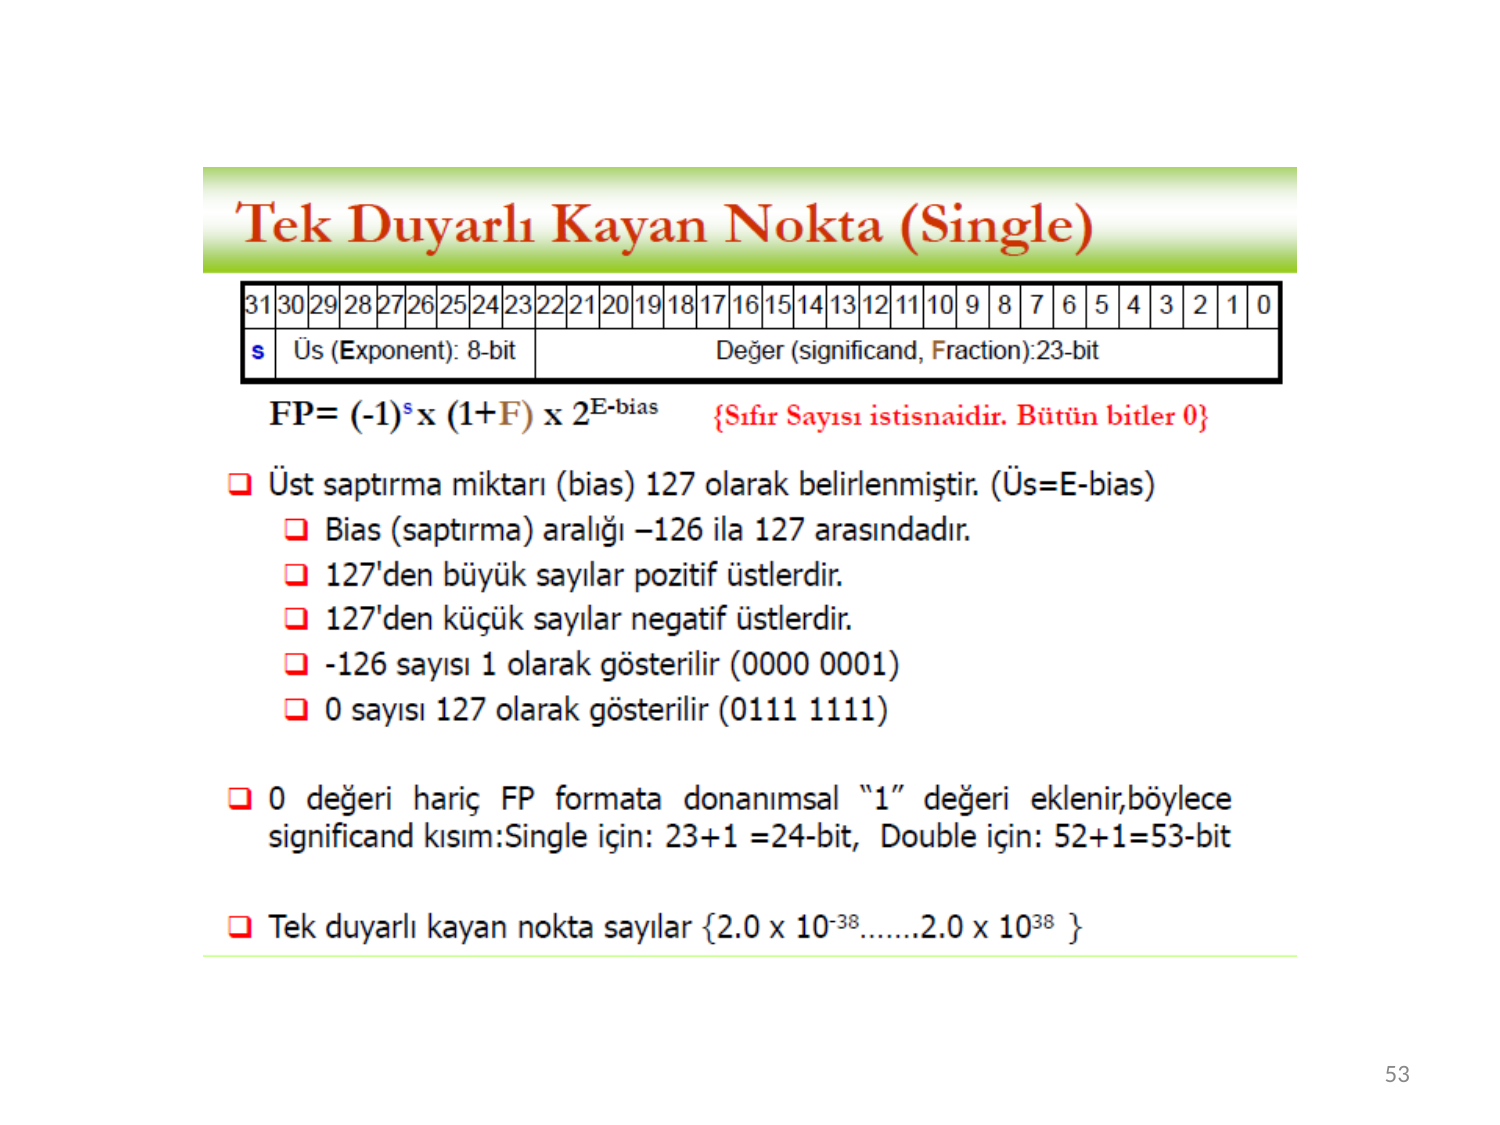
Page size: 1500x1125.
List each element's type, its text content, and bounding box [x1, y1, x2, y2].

picture [203, 167, 1297, 958]
slide_number 53 [1074, 1042, 1425, 1103]
